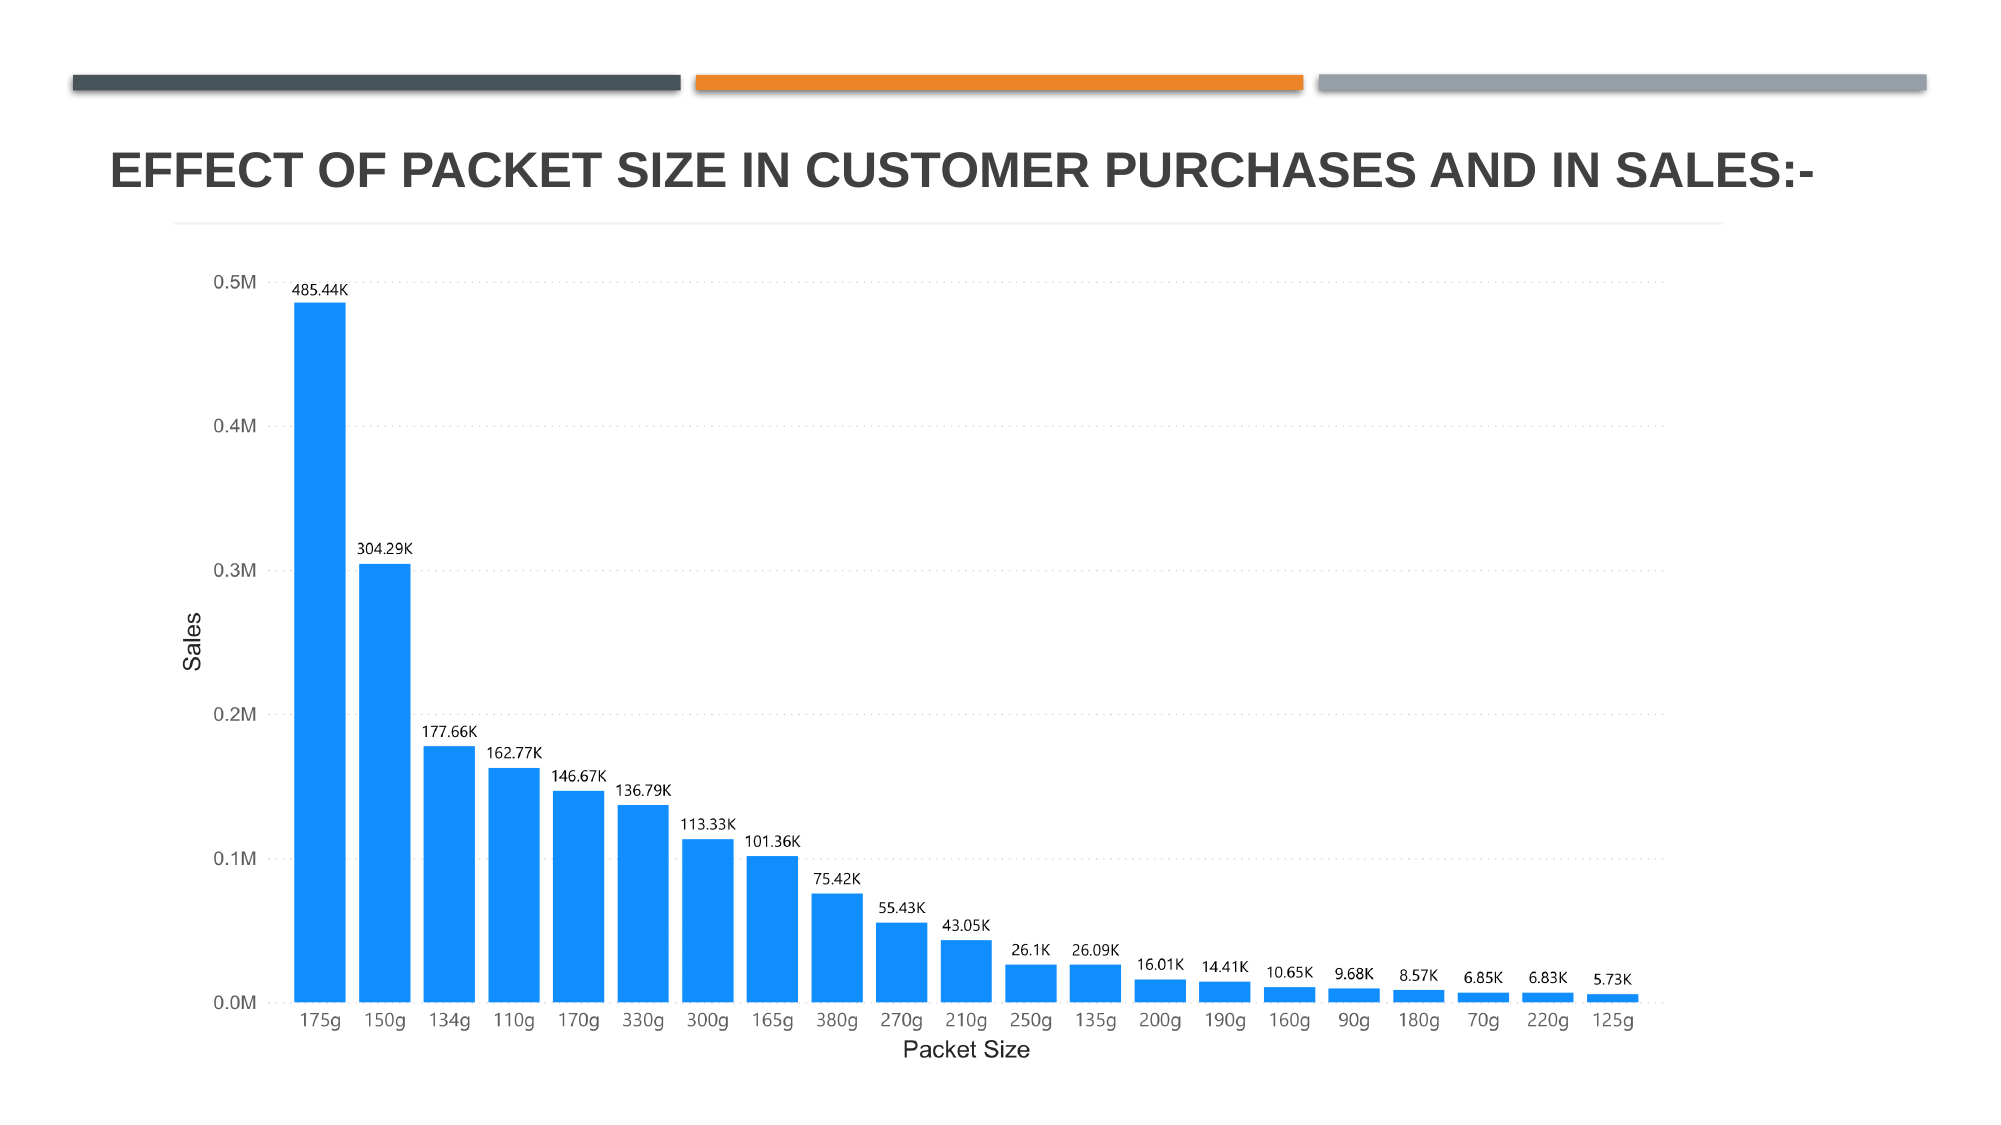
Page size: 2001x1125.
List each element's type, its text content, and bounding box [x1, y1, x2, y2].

picture [154, 204, 1741, 1125]
title Effect of Packet Size in Customer Purchases and in Sales:- [94, 119, 1904, 205]
